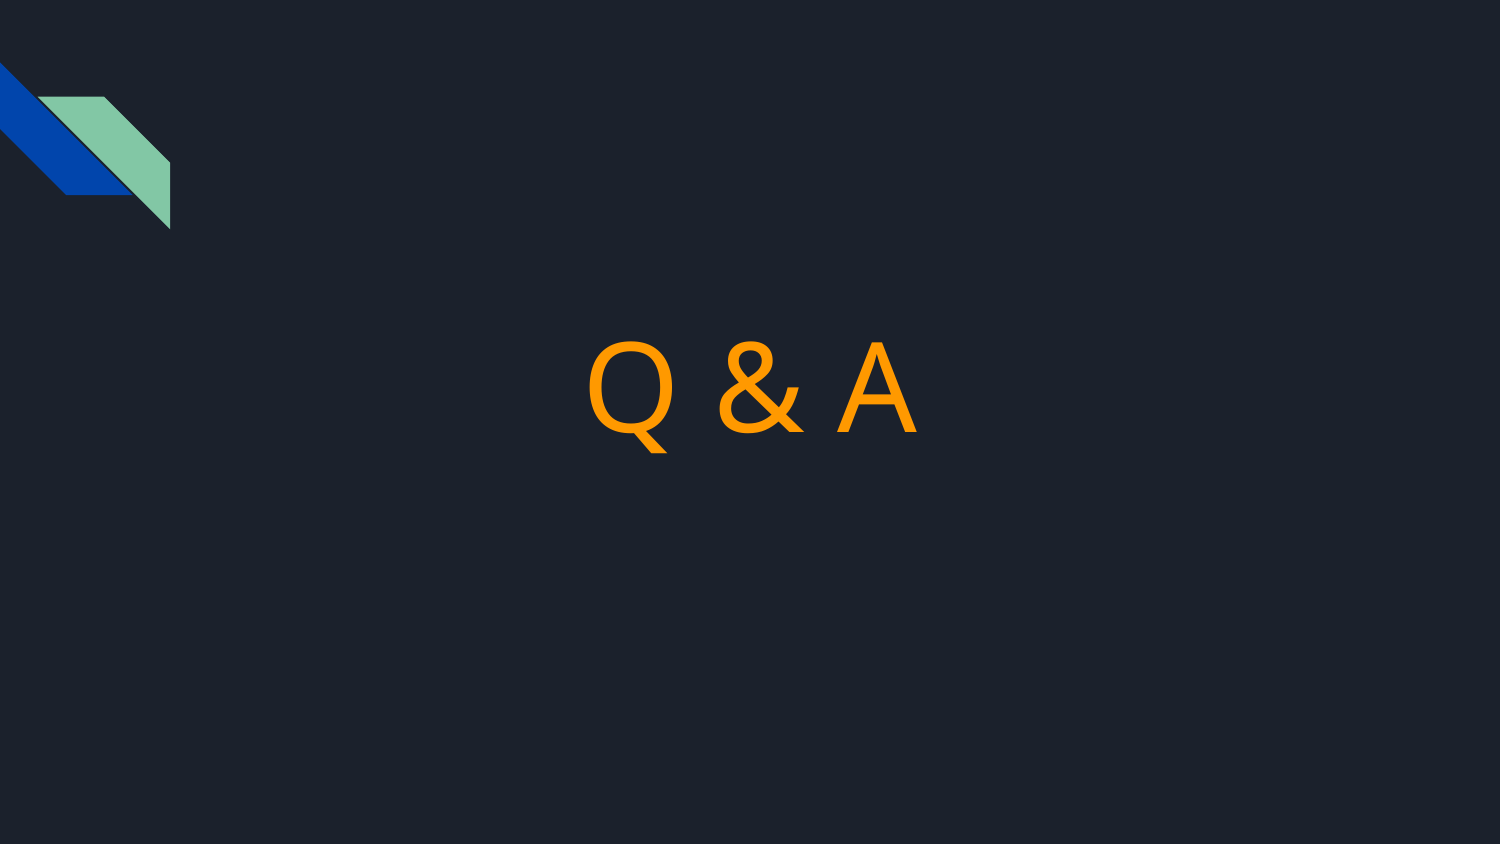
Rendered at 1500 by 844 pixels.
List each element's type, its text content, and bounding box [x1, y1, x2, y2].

title Q & A [534, 238, 966, 526]
